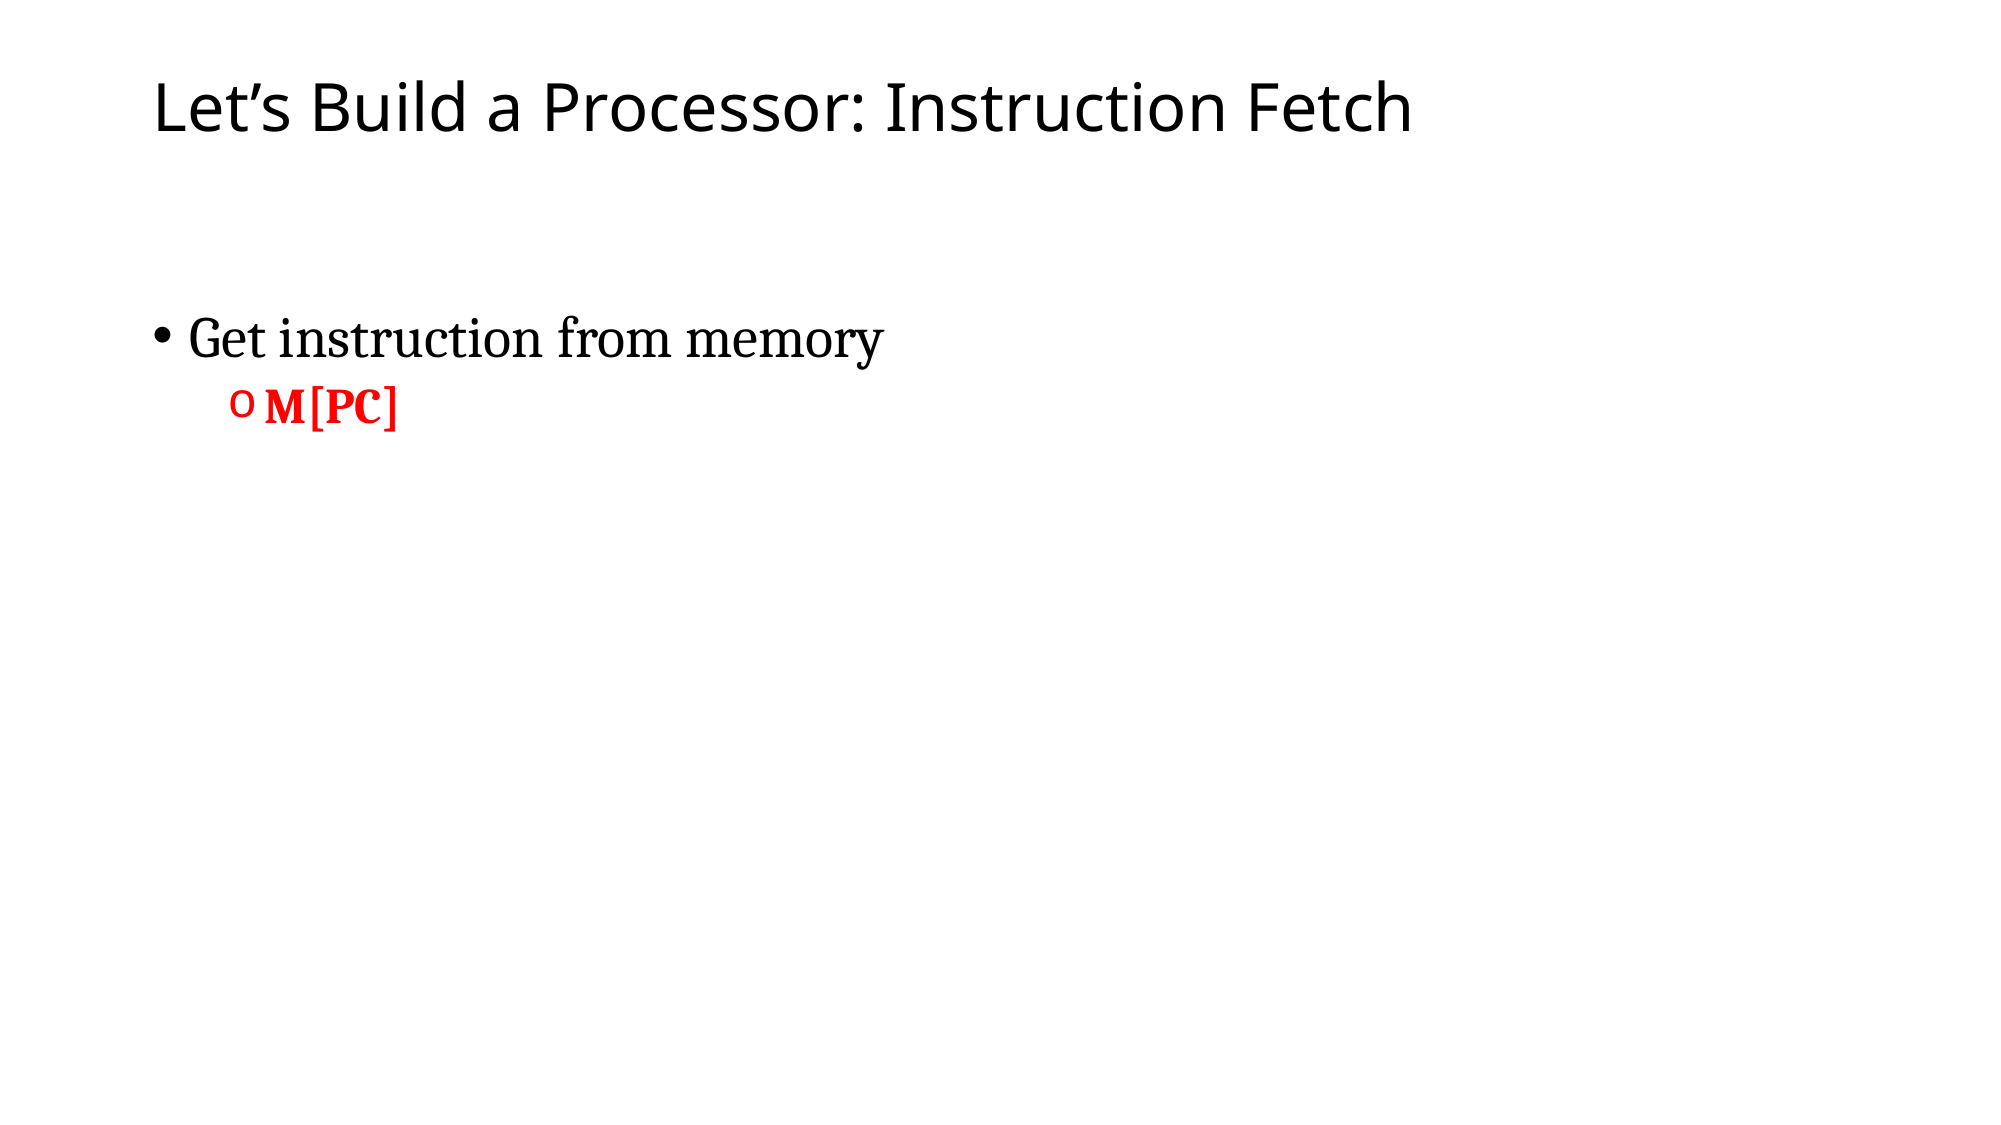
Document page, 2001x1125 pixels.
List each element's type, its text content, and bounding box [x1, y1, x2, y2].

list Get instruction from memory M[PC] [137, 299, 988, 1014]
title Let’s Build a Processor: Instruction Fetch [137, 59, 1863, 161]
